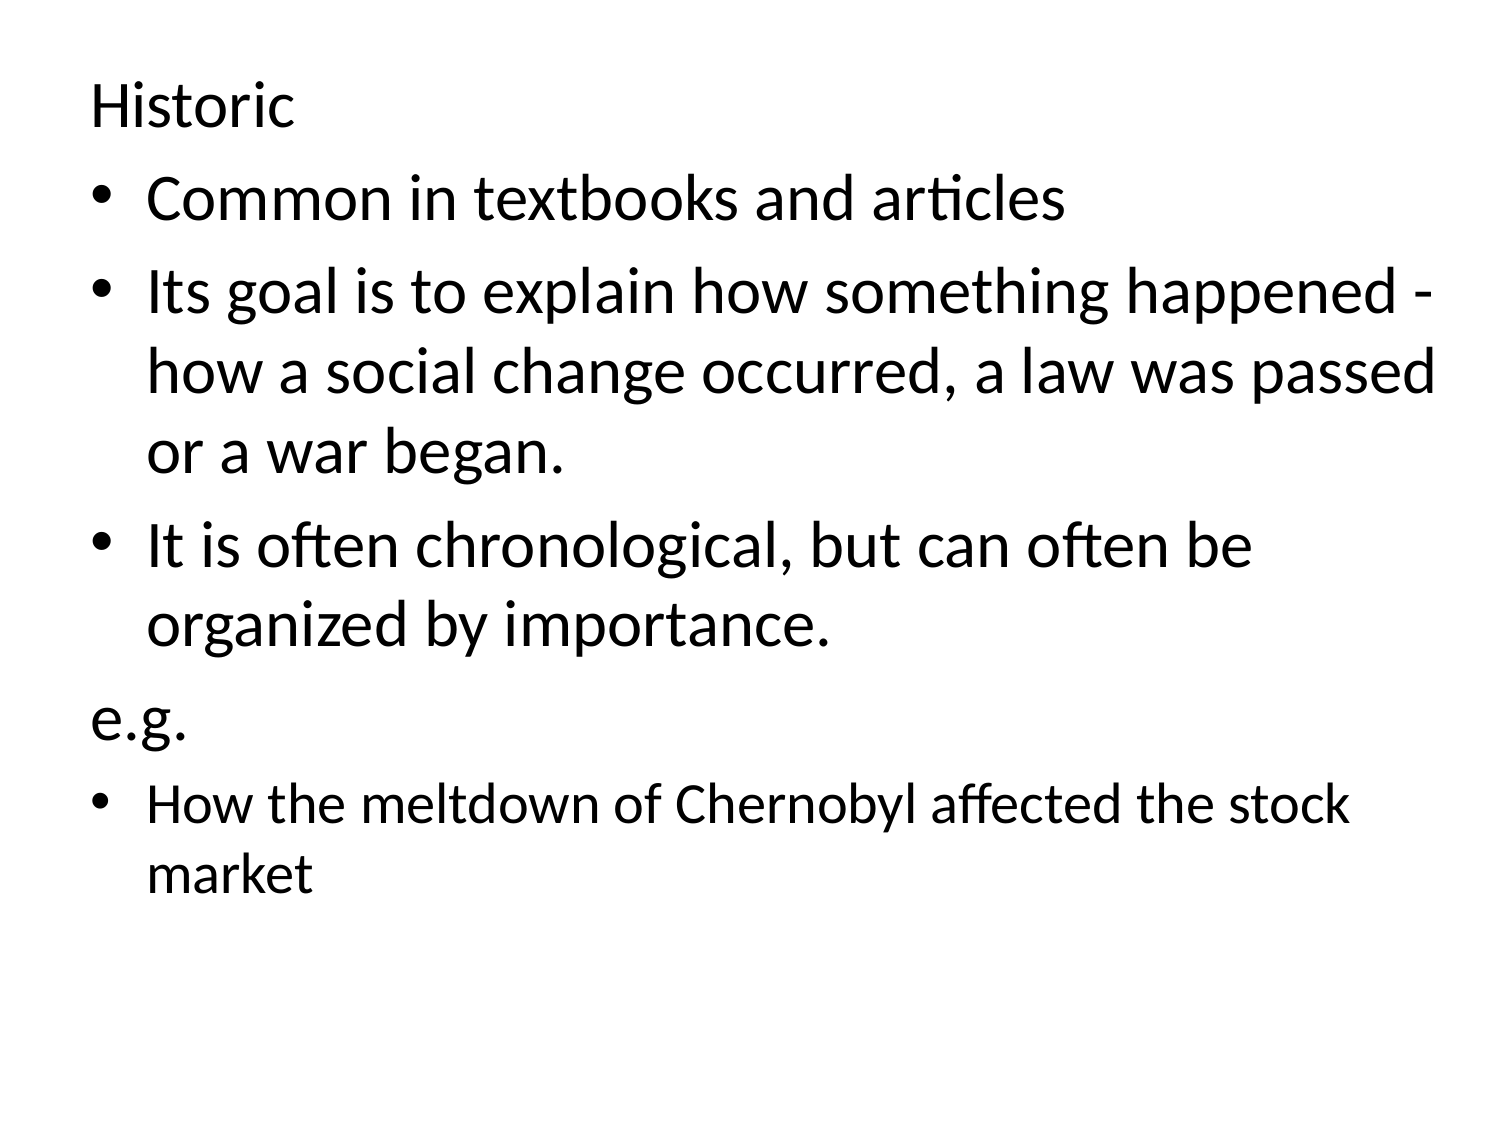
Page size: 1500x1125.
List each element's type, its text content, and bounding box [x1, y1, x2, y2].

list Historic Common in textbooks and articles Its goal is to explain how something happened - how a social change occurred, a law was passed or a war began. It is often chronological, but can often be organized by importance. e.g. How the meltdown of Chernobyl affected the stock market [75, 52, 1466, 1005]
